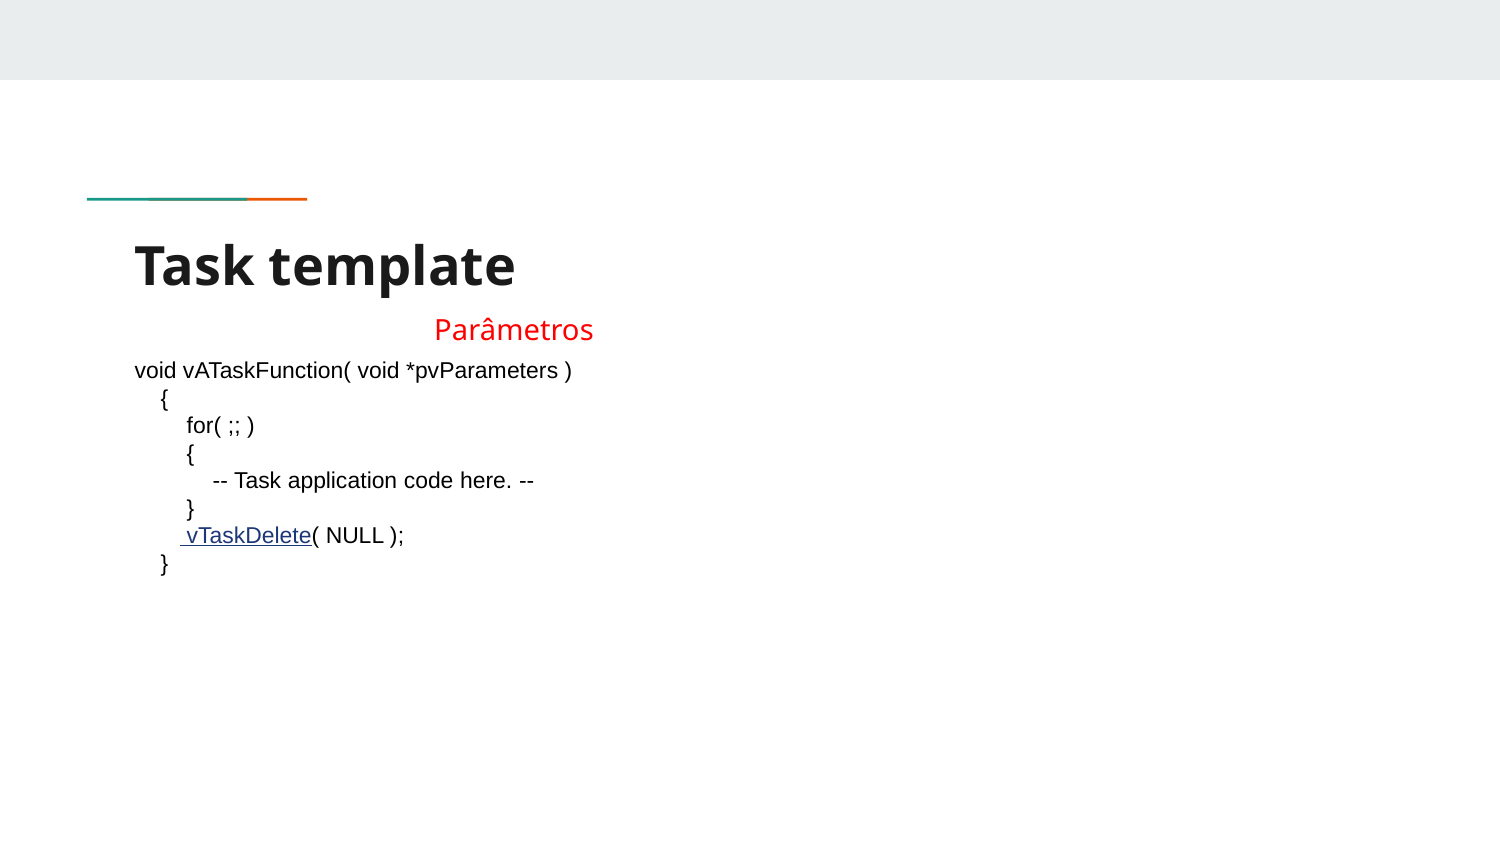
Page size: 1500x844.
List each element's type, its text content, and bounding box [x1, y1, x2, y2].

list void vATaskFunction( void *pvParameters ) { for( ;; ) { -- Task application code here. -- } vTaskDelete( NULL ); } [119, 341, 1381, 712]
title Task template [119, 216, 1381, 305]
text_box Parâmetros [419, 296, 644, 353]
